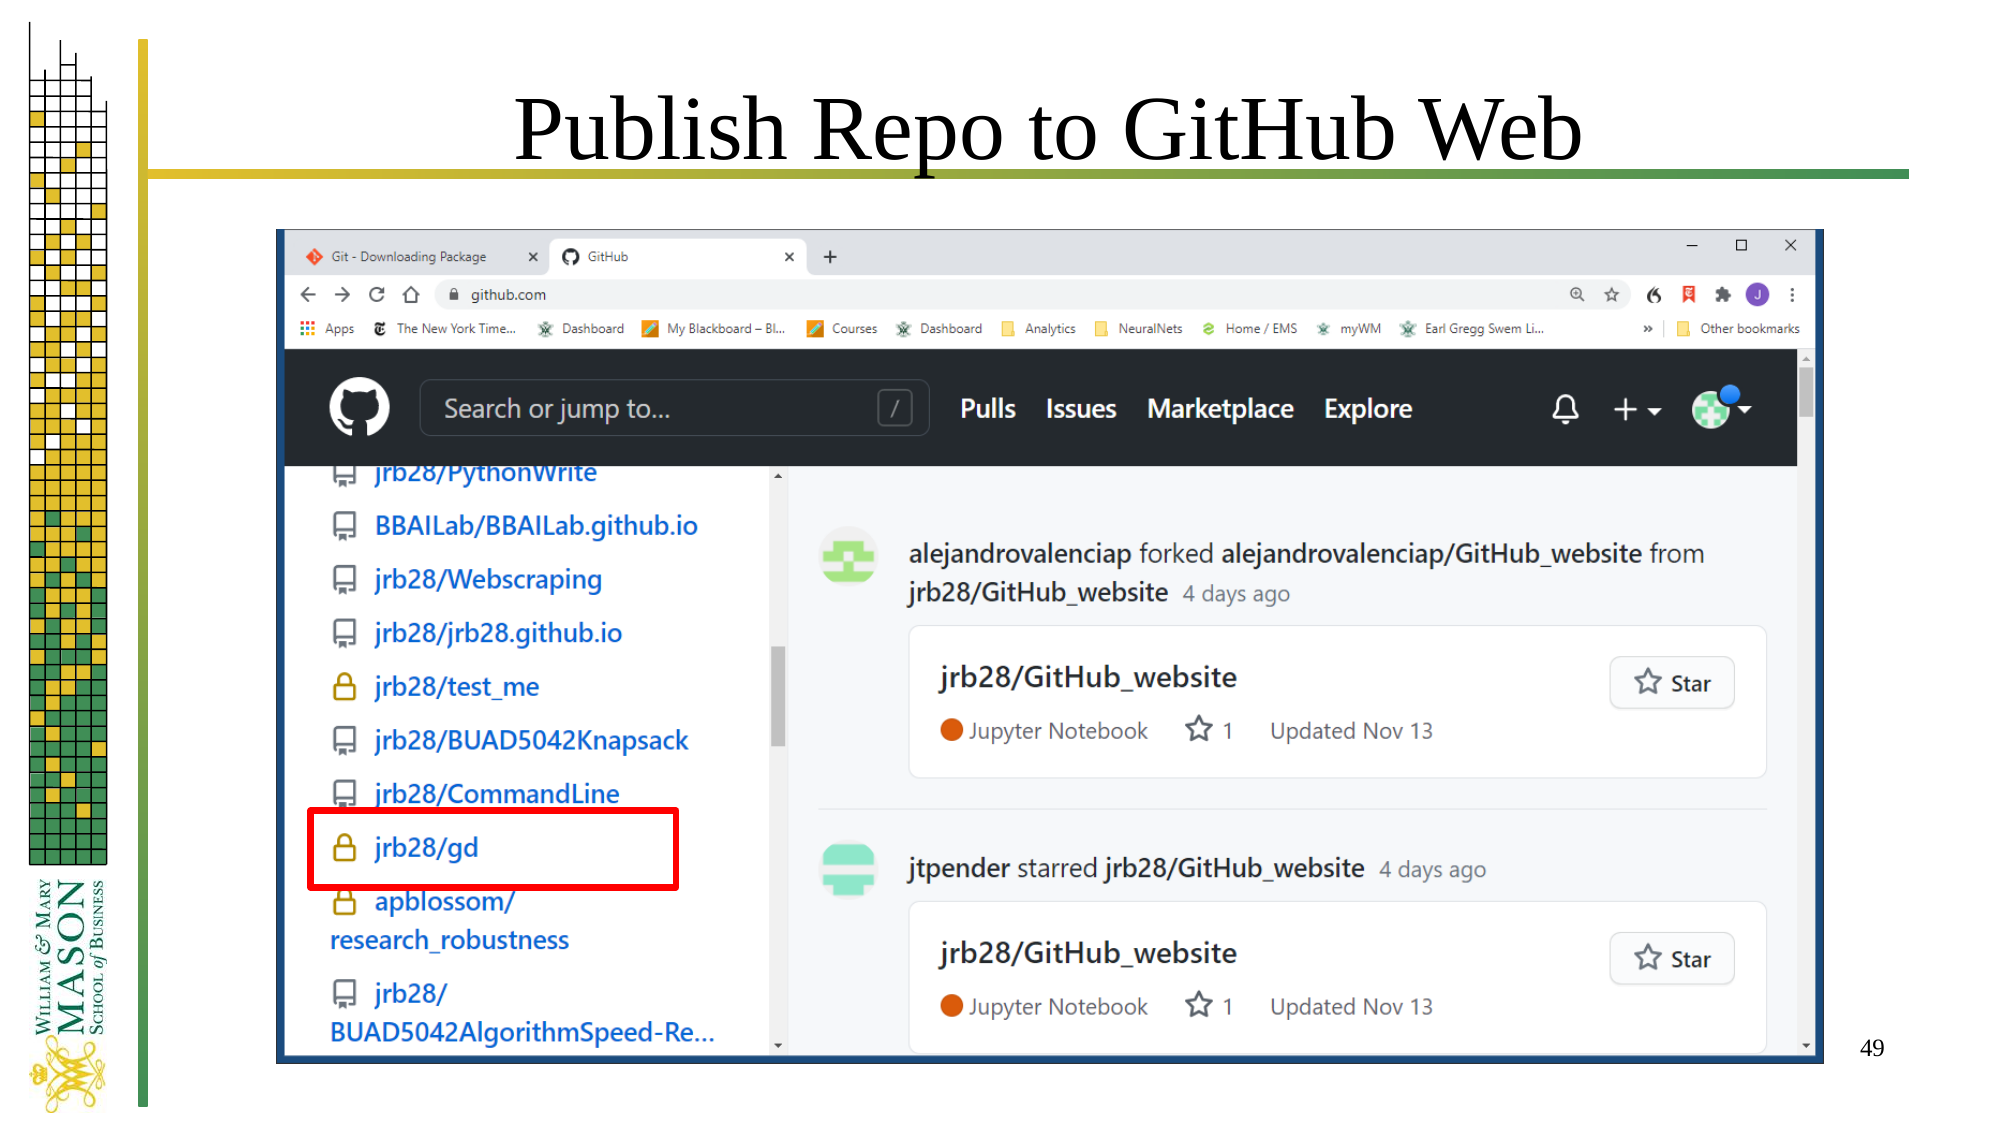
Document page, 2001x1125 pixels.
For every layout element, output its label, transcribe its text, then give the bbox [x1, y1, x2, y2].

picture [29, 879, 107, 1113]
slide_number 49 [1398, 1024, 1901, 1103]
title Publish Repo to GitHub Web [200, 45, 1900, 200]
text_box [275, 229, 1824, 1064]
